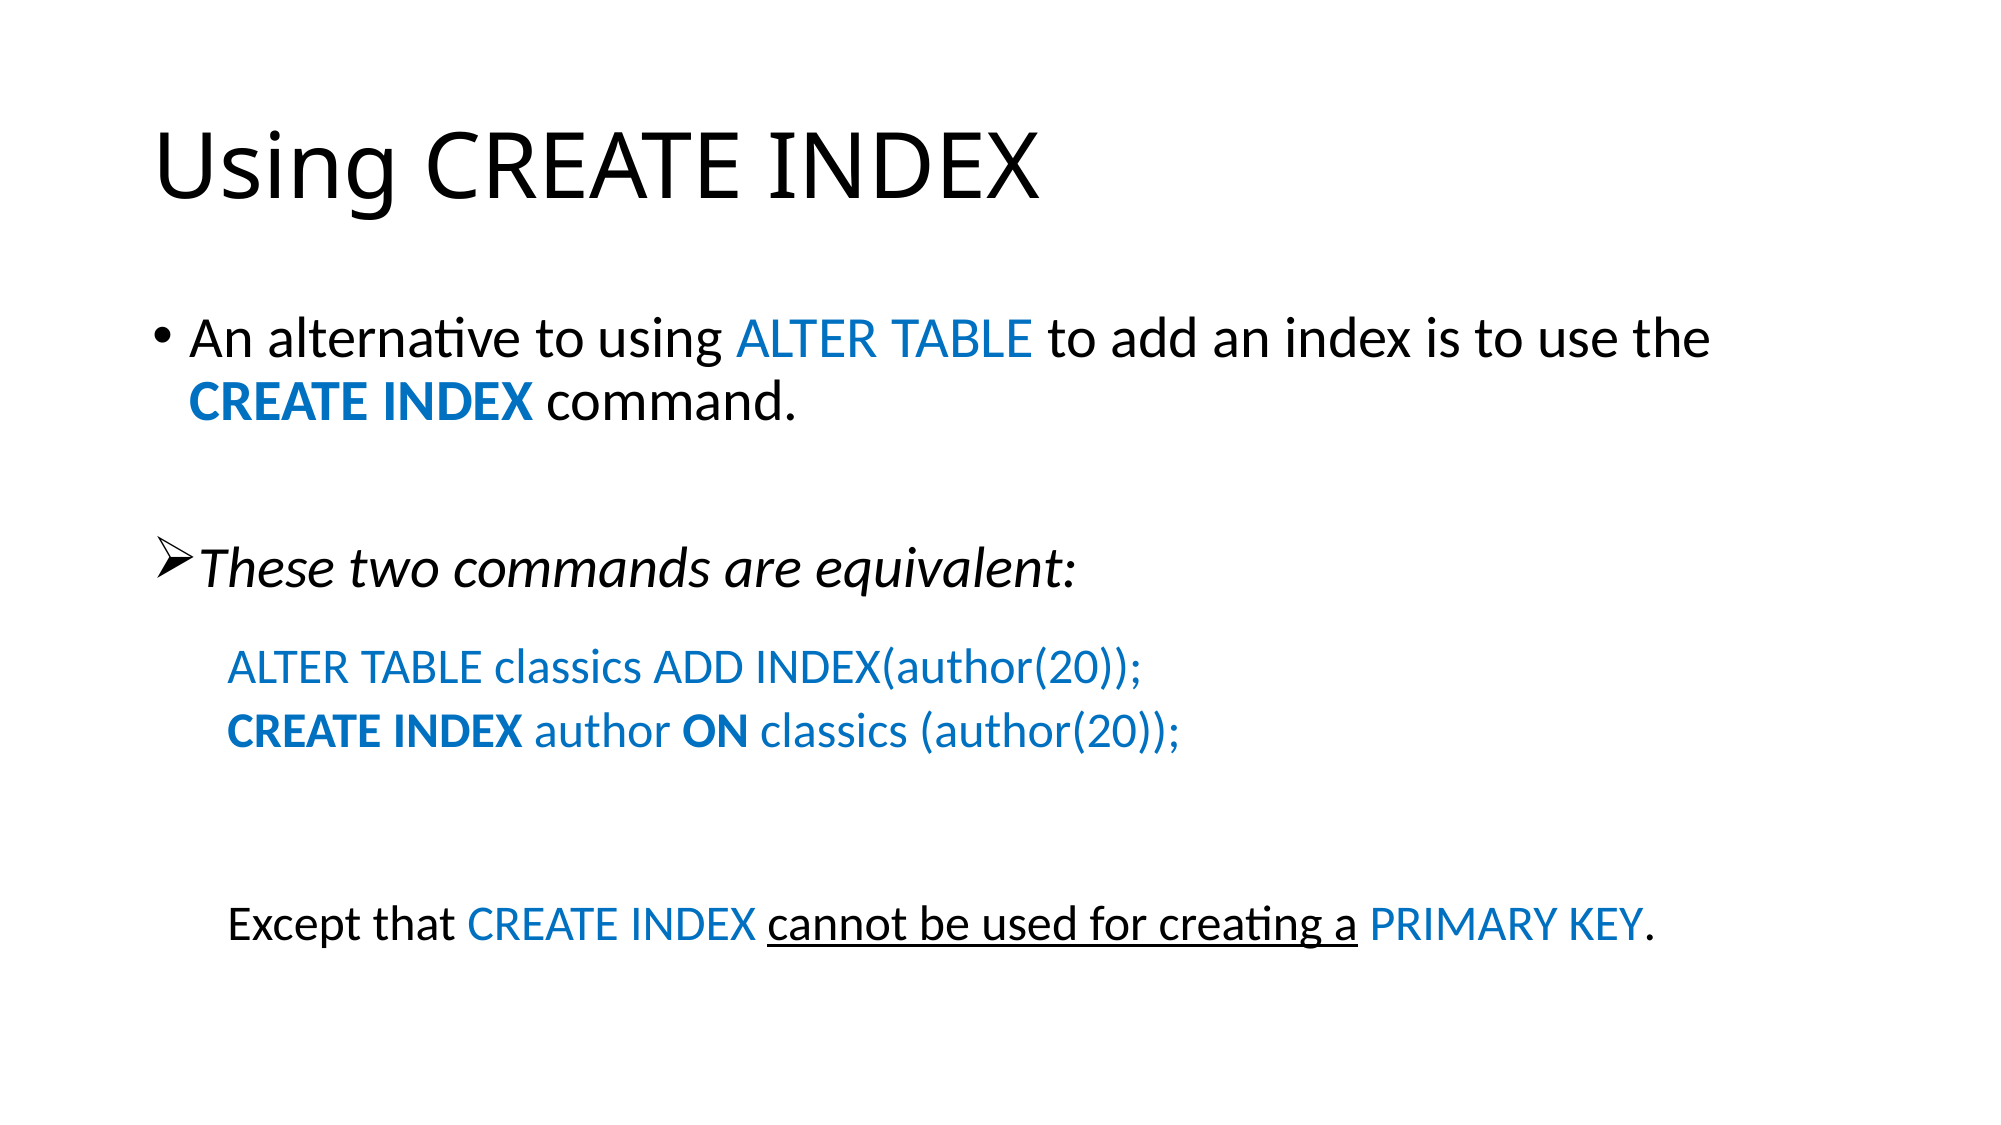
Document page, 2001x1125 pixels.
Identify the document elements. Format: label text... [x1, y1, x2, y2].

title Using CREATE INDEX [137, 59, 1863, 278]
list An alternative to using ALTER TABLE to add an index is to use the CREATE INDEX command. These two commands are equivalent: ALTER TABLE classics ADD INDEX(author(20)); CREATE INDEX author ON classics (author(20)); Except that CREATE INDEX cannot be used for creating a PRIMARY KEY. [137, 299, 1863, 1072]
